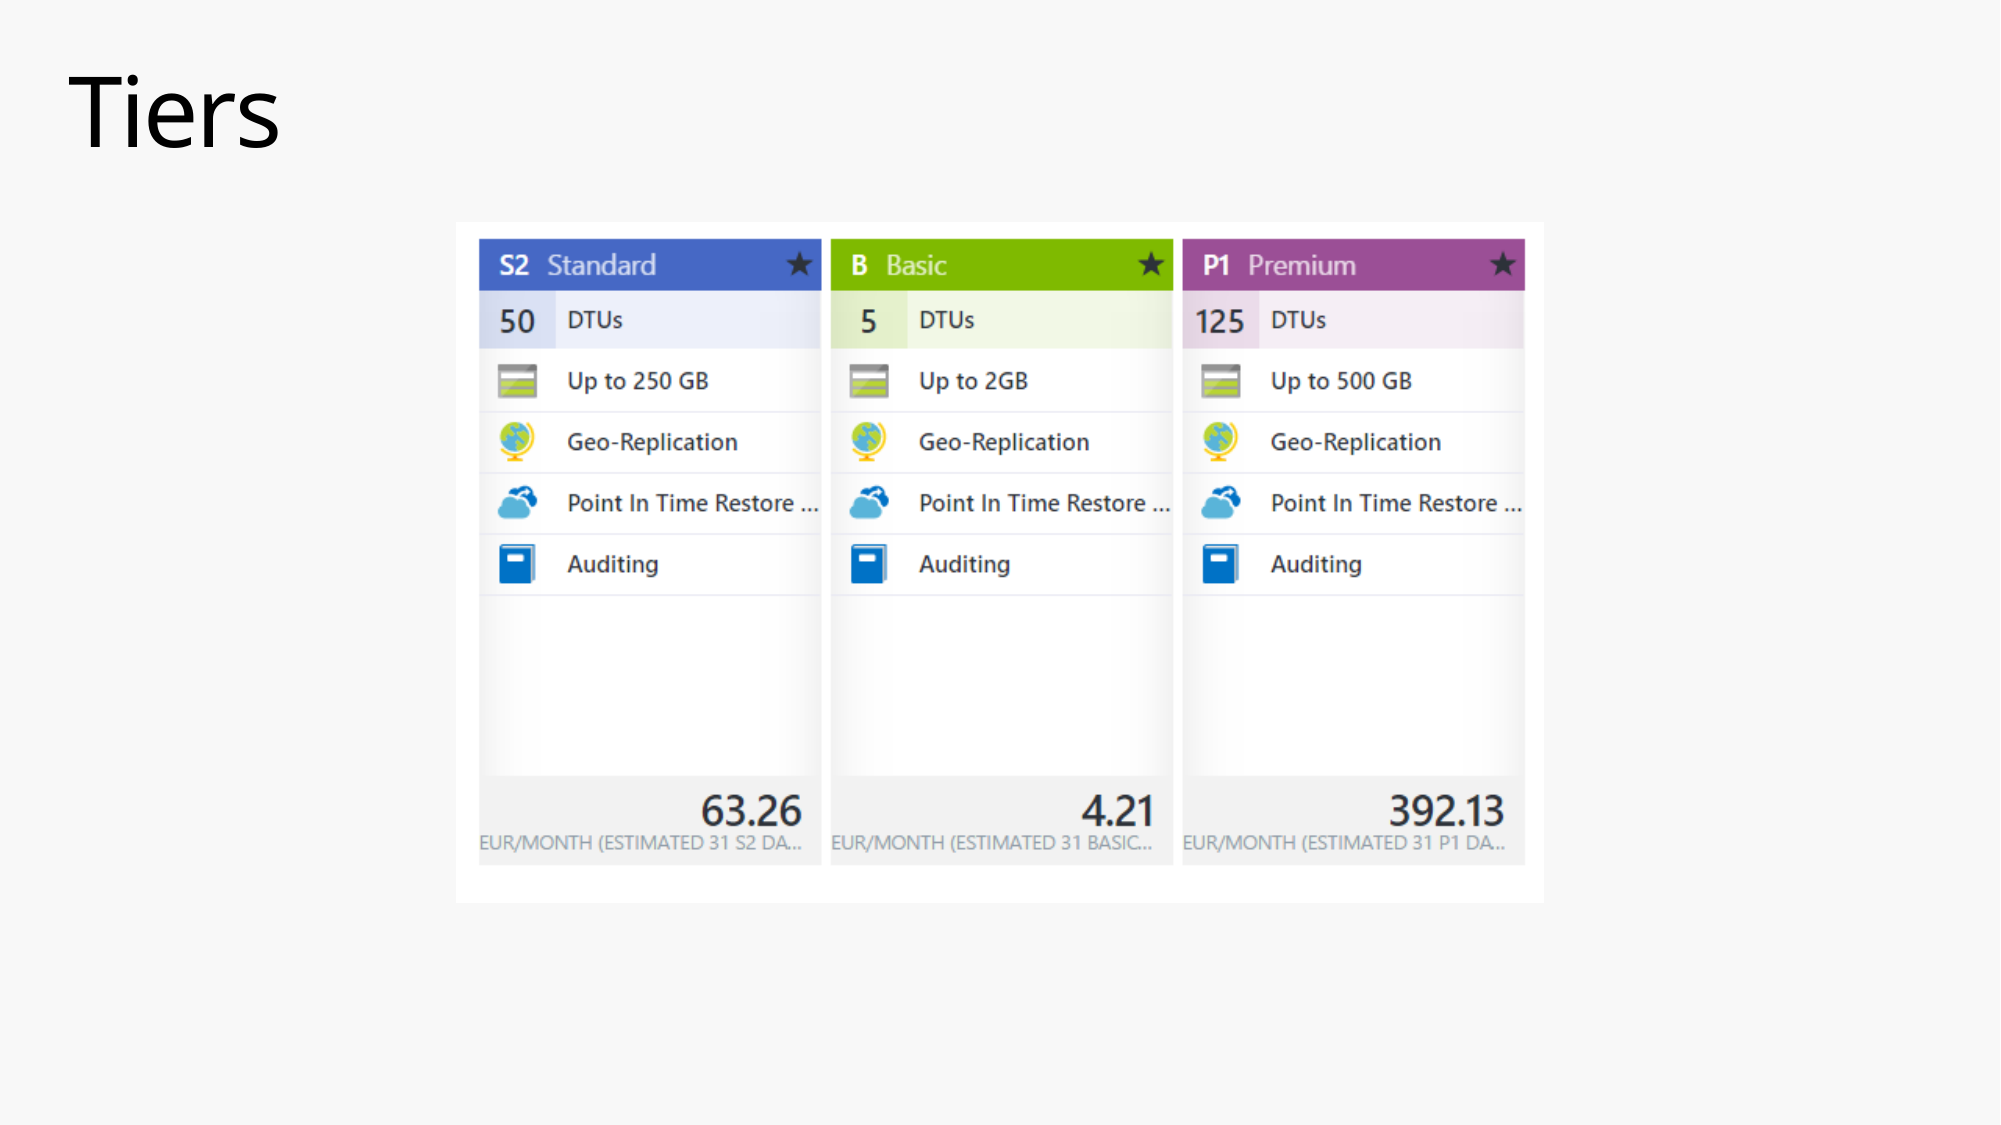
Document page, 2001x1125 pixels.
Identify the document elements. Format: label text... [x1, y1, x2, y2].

title Tiers [44, 47, 1957, 196]
picture [455, 222, 1544, 903]
